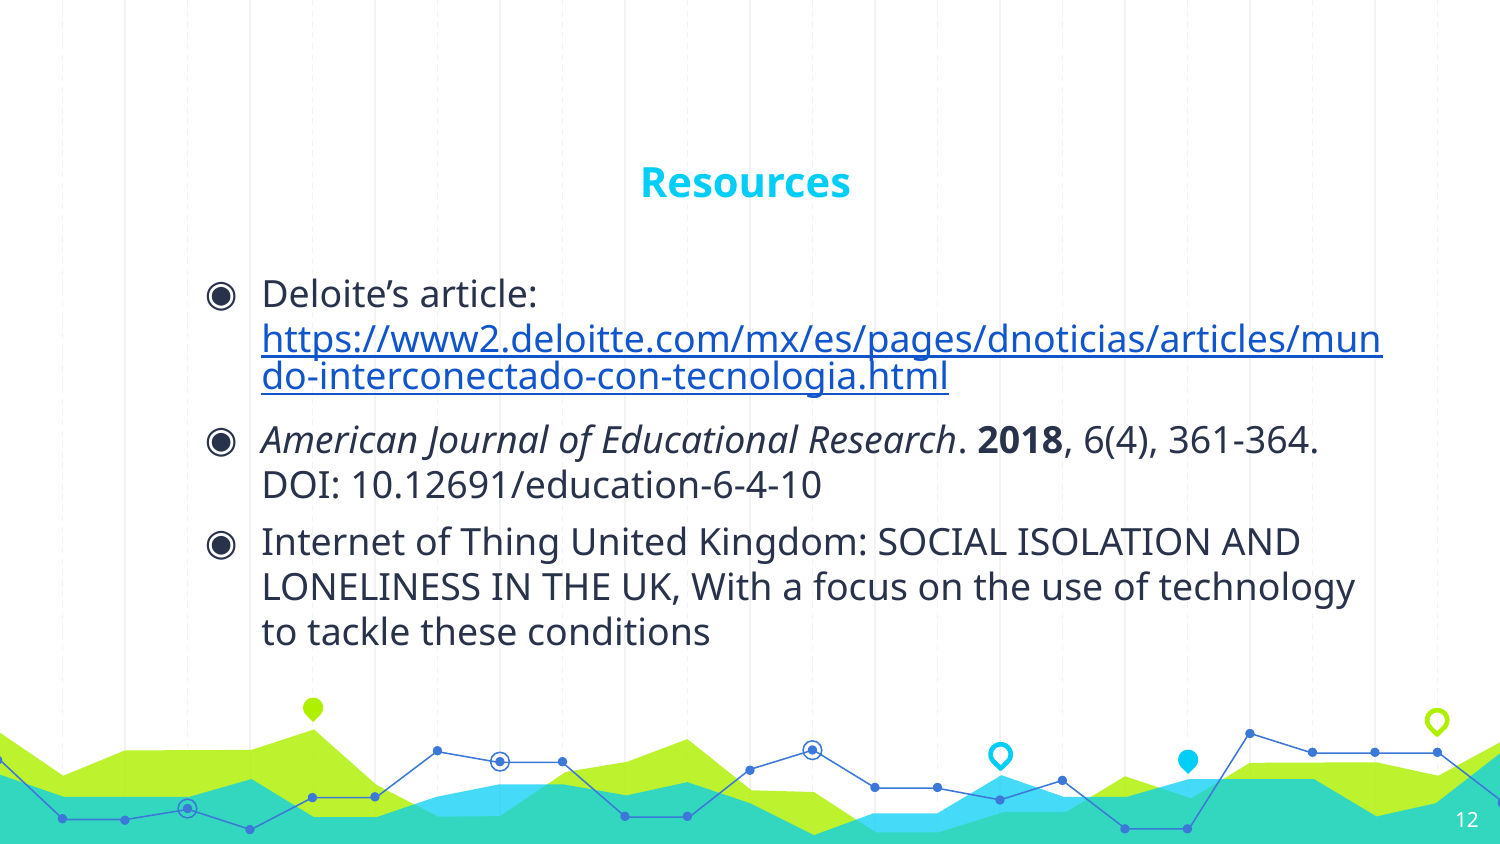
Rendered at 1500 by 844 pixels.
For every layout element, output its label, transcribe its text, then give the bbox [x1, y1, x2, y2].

slide_number 12 [1403, 791, 1494, 844]
list Deloite’s article: https://www2.deloitte.com/mx/es/pages/dnoticias/articles/mundo-interconectado-con-tecnologia.html American Journal of Educational Research. 2018, 6(4), 361-364. DOI: 10.12691/education-6-4-10 Internet of Thing United Kingdom: SOCIAL ISOLATION AND LONELINESS IN THE UK, With a focus on the use of technology to tackle these conditions [171, 254, 1404, 693]
title Resources [171, 103, 1320, 222]
